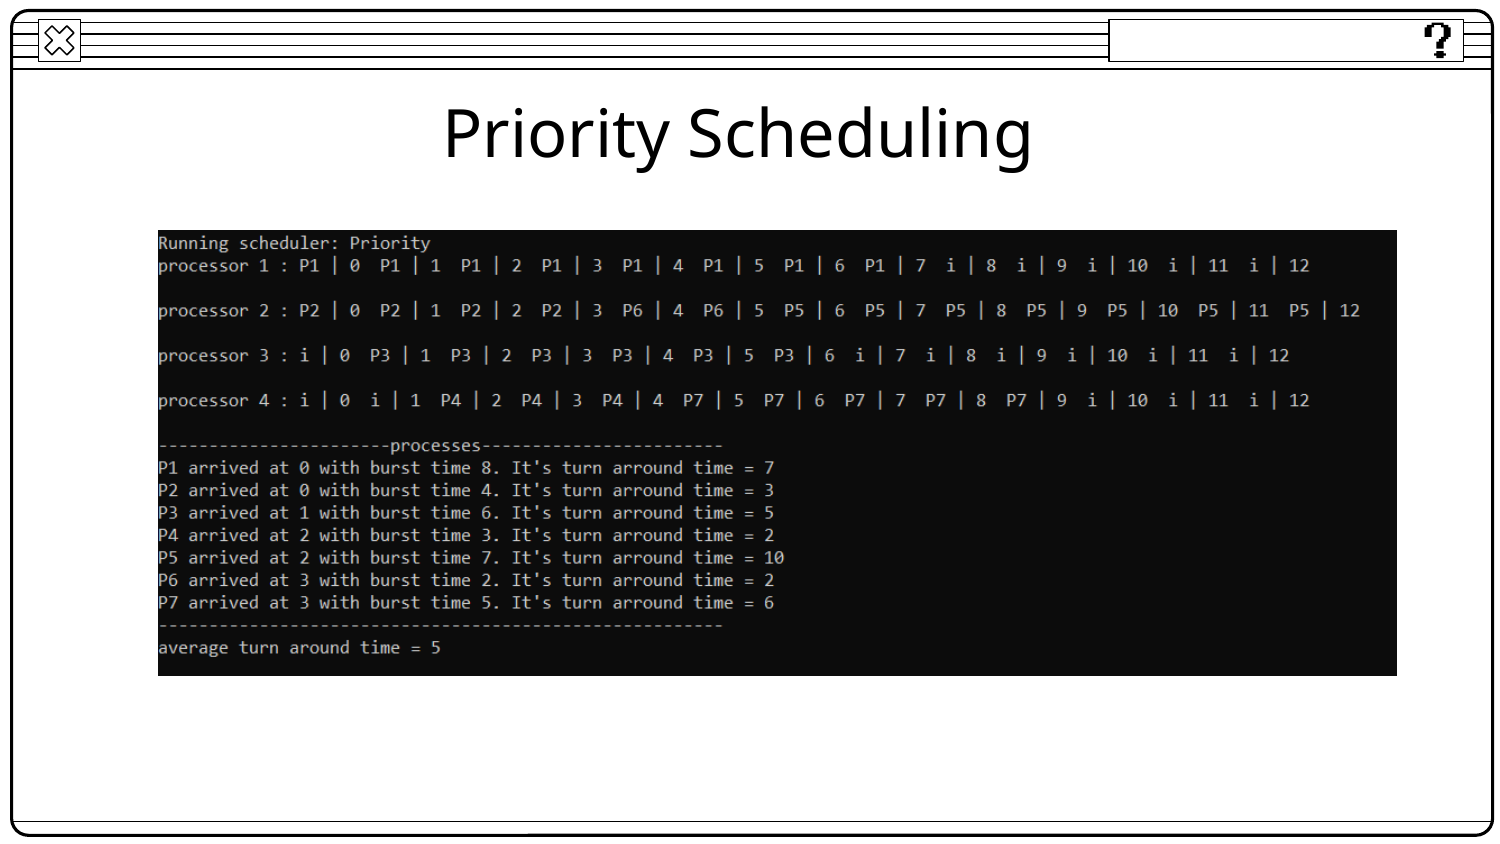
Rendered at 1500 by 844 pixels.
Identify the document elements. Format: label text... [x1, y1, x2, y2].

picture [158, 230, 1397, 677]
title Priority Scheduling [158, 77, 1319, 184]
